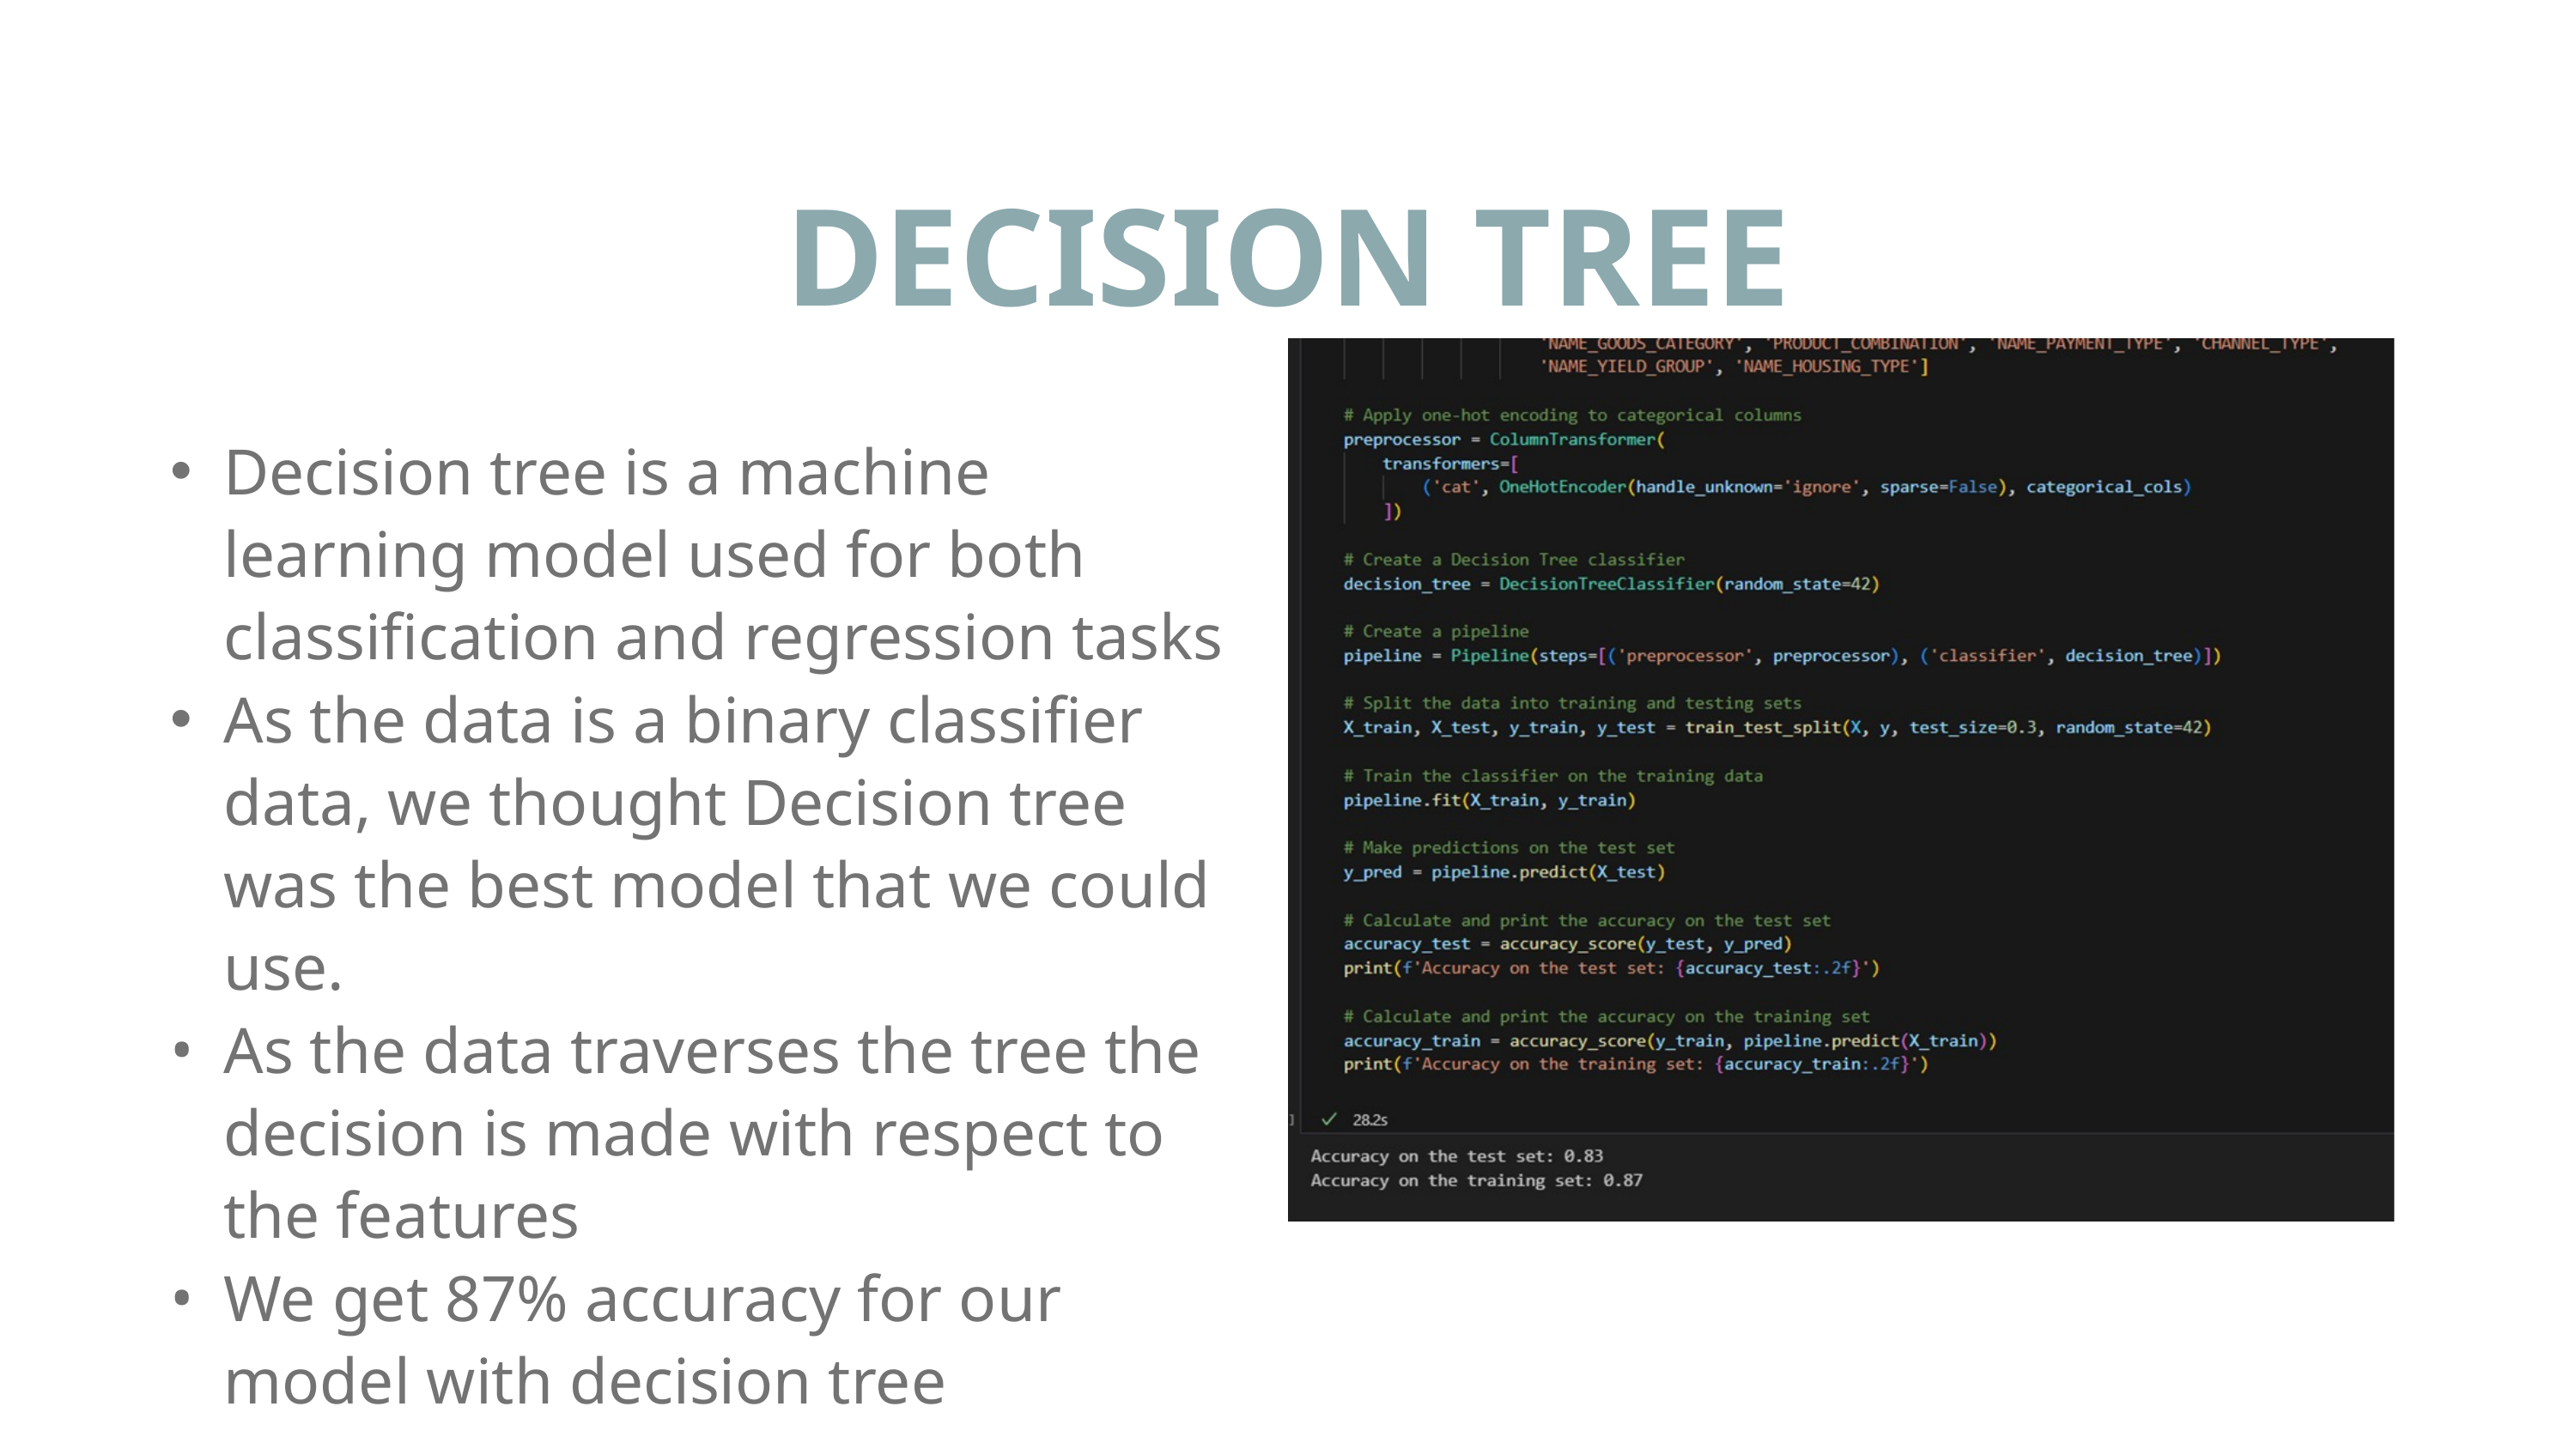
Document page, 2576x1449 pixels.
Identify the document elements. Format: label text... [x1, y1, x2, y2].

text_box Decision tree is a machine learning model used for both classification and regression tasks As the data is a binary classifier data, we thought Decision tree was the best model that we could use. As the data traverses the tree the decision is made with respect to the features We get 87% accuracy for our model with decision tree [117, 424, 1249, 1449]
text_box DECISION TREE [642, 155, 1934, 333]
text_box [1287, 338, 2395, 1222]
